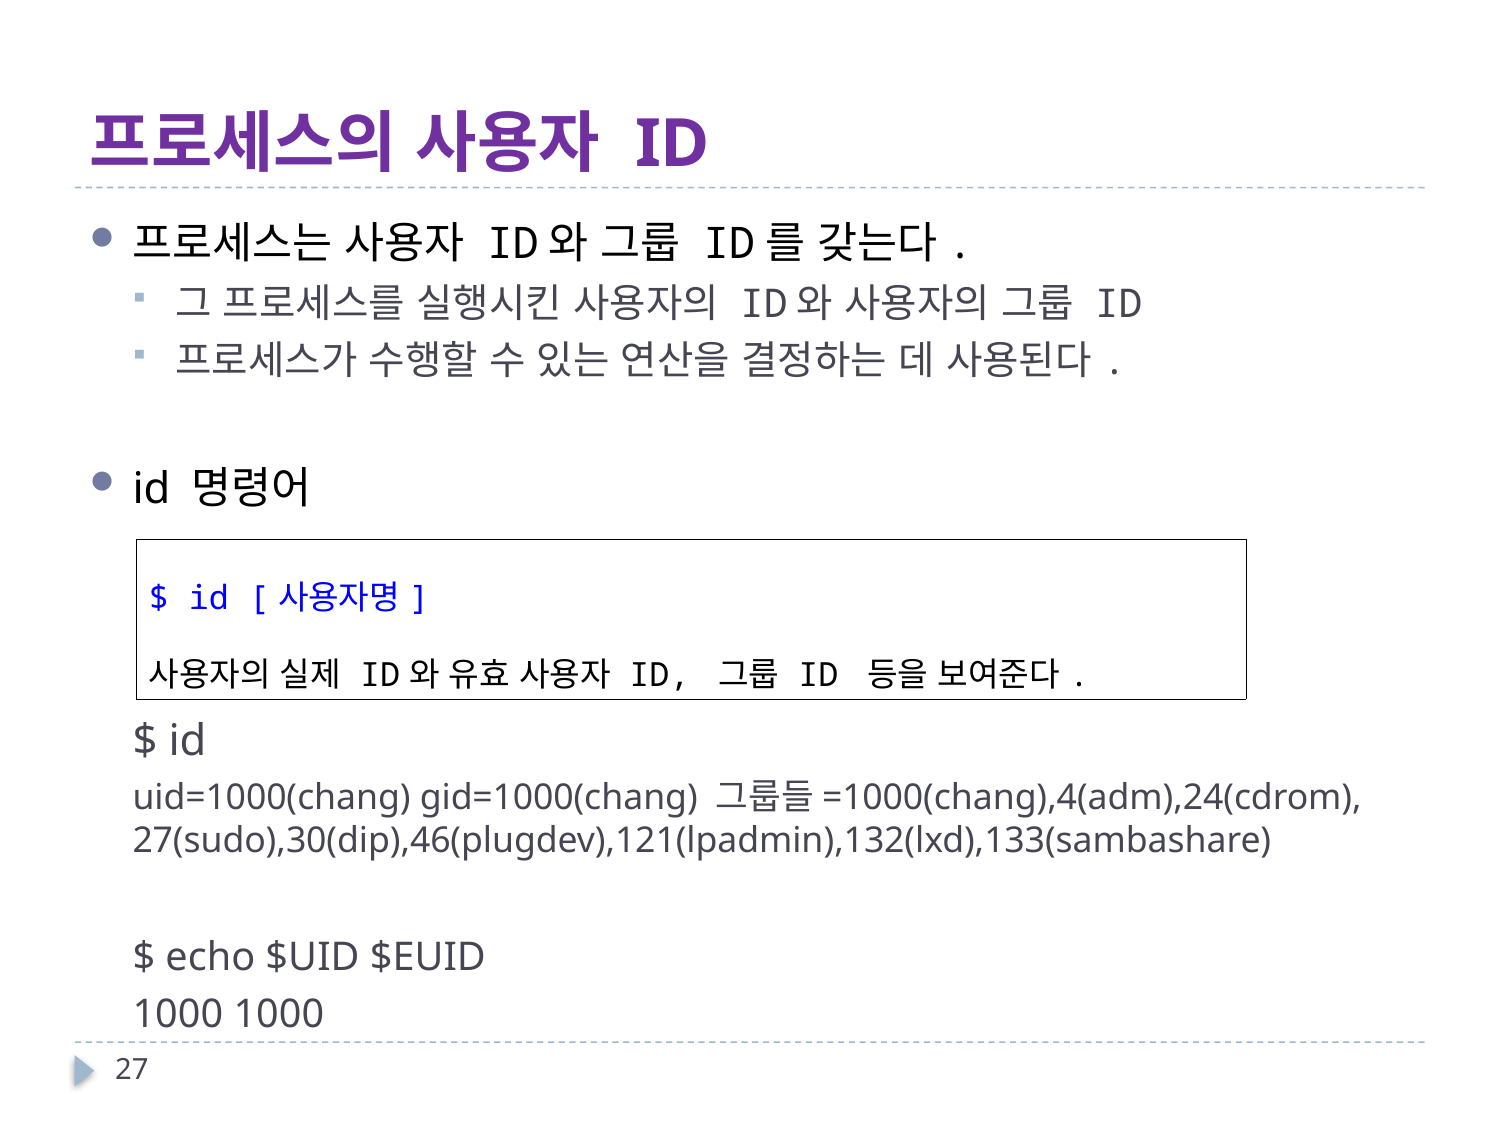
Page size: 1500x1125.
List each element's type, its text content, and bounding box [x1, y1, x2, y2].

title 프로세스의 사용자 ID [75, 24, 1425, 188]
table_header $ id [사용자명] 사용자의 실제 ID와 유효 사용자 ID, 그룹 ID 등을 보여준다. [137, 540, 1246, 699]
slide_number 27 [100, 1042, 426, 1103]
list 프로세스는 사용자 ID와 그룹 ID를 갖는다. 그 프로세스를 실행시킨 사용자의 ID와 사용자의 그룹 ID 프로세스가 수행할 수 있는 연산을 결정하는 데 사용된다. id 명령어 $ id uid=1000(chang) gid=1000(chang) 그룹들=1000(chang),4(adm),24(cdrom), 27(sudo),30(dip),46(plugdev),121(lpadmin),132(lxd),133(sambashare) $ echo $UID $EUID 1000 1000 [75, 208, 1425, 1048]
